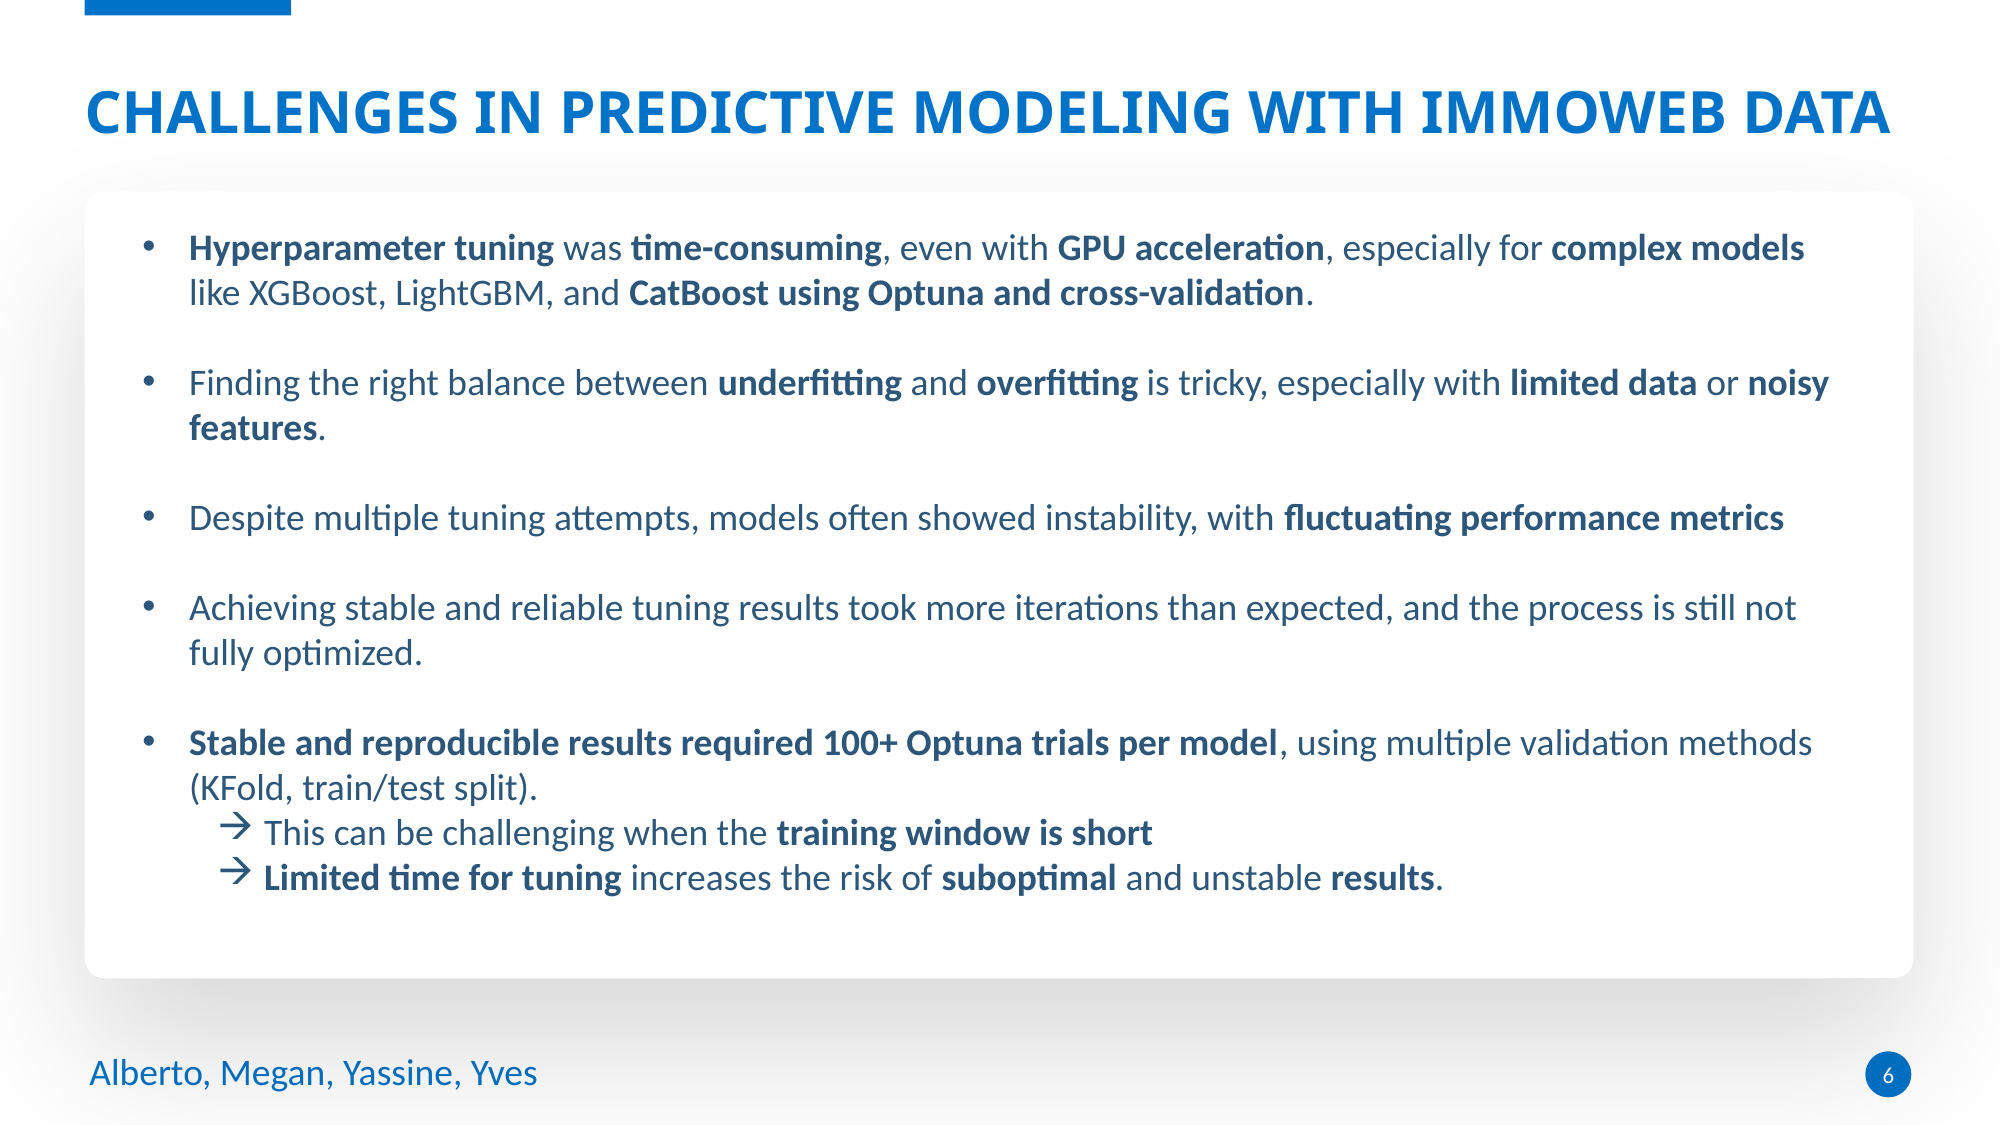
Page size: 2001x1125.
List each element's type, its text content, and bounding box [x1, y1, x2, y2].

title Challenges in Predictive Modeling with Immoweb Data [84, 40, 1914, 147]
text_box Hyperparameter tuning was time-consuming, even with GPU acceleration, especially for complex models like XGBoost, LightGBM, and CatBoost using Optuna and cross-validation. Finding the right balance between underfitting and overfitting is tricky, especially with limited data or noisy features. Despite multiple tuning attempts, models often showed instability, with fluctuating performance metrics Achieving stable and reliable tuning results took more iterations than expected, and the process is still not fully optimized. Stable and reproducible results required 100+ Optuna trials per model, using multiple validation methods (KFold, train/test split). This can be challenging when the training window is short Limited time for tuning increases the risk of suboptimal and unstable results. [127, 215, 1855, 906]
text_box [84, 191, 1914, 979]
